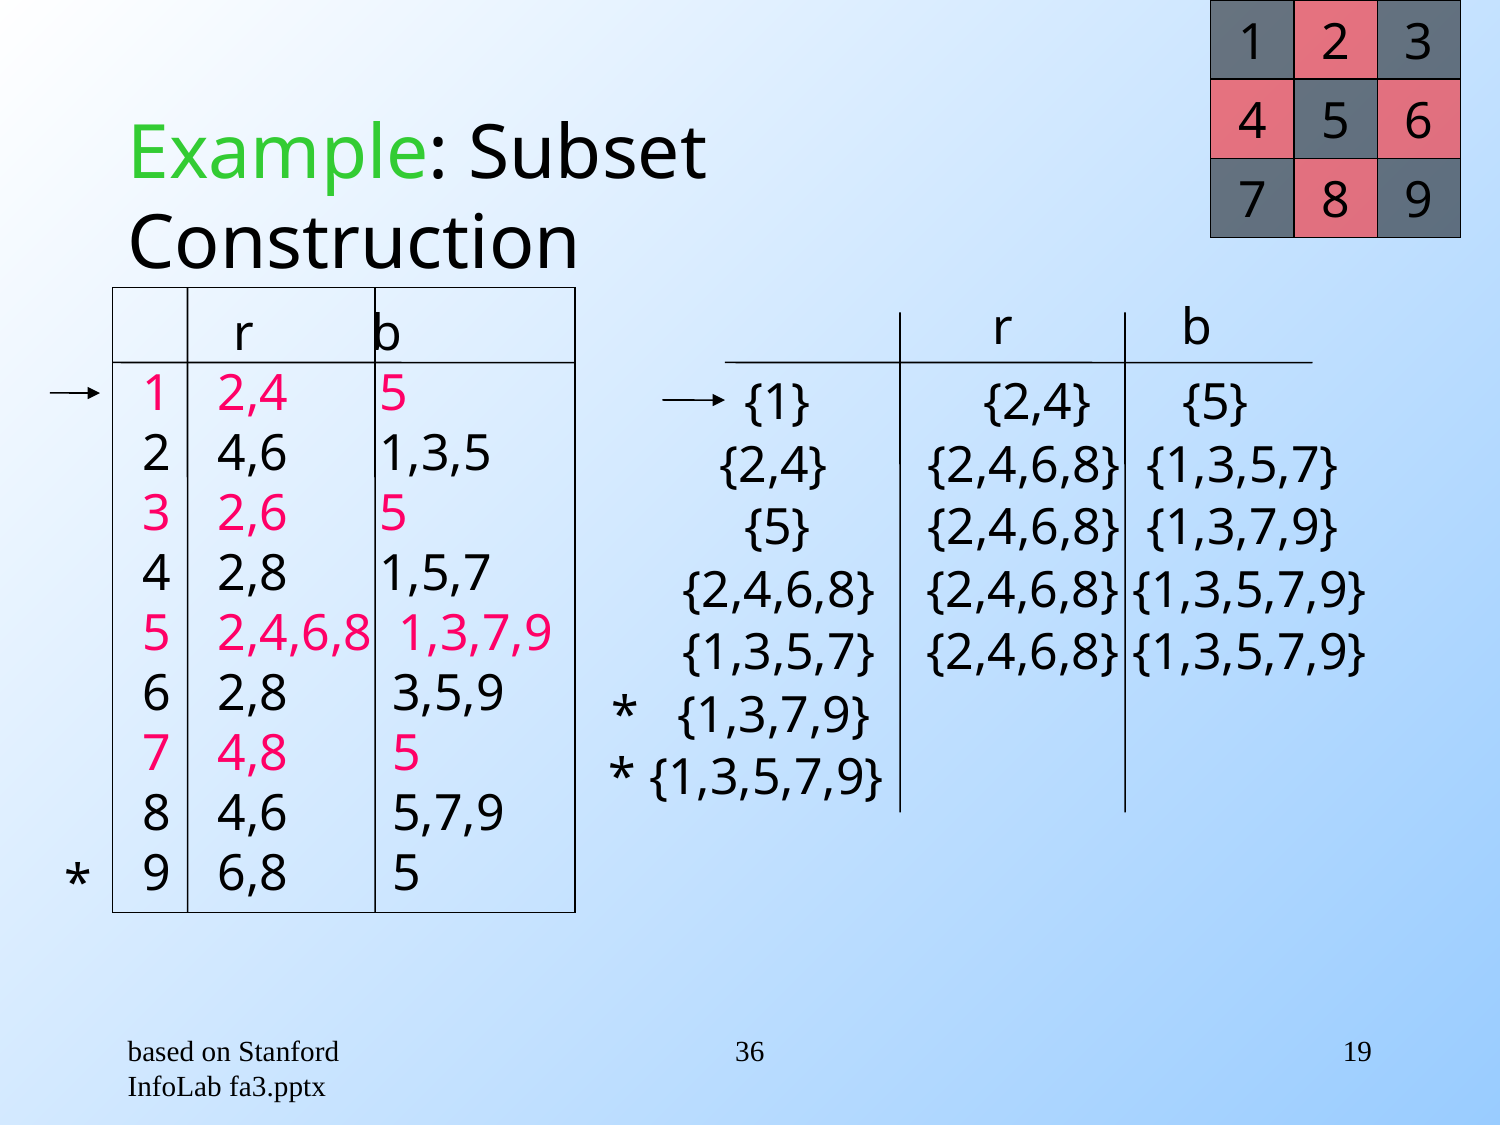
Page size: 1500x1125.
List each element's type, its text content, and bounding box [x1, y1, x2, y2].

text_box {2,4,6,8} [667, 549, 890, 612]
slide_number based on Stanford InfoLab fa3.pptx [112, 1024, 426, 1101]
text_box {5} [729, 500, 826, 563]
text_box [1210, 0, 1461, 238]
footer 36 [512, 1024, 988, 1101]
text_box [662, 393, 725, 407]
text_box {2,4,6,8} {1,3,5,7} [912, 424, 1354, 500]
title Example: Subset Construction [112, 99, 1141, 288]
text_box r b [977, 287, 1228, 362]
text_box * {1,3,7,9} [596, 674, 886, 750]
text_box {2,4,6,8} {1,3,5,7,9} [911, 549, 1382, 612]
text_box {2,4} {5} [968, 362, 1265, 438]
text_box {2,4} [704, 424, 844, 500]
text_box * {1,3,5,7,9} [594, 737, 899, 813]
text_box {1,3,5,7} [667, 612, 890, 688]
text_box {2,4,6,8} {1,3,5,7,9} [911, 612, 1382, 688]
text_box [49, 287, 576, 919]
text_box {1} [729, 362, 826, 424]
text_box {2,4,6,8} {1,3,7,9} [912, 500, 1354, 563]
slide_number 19 [1074, 1024, 1388, 1101]
